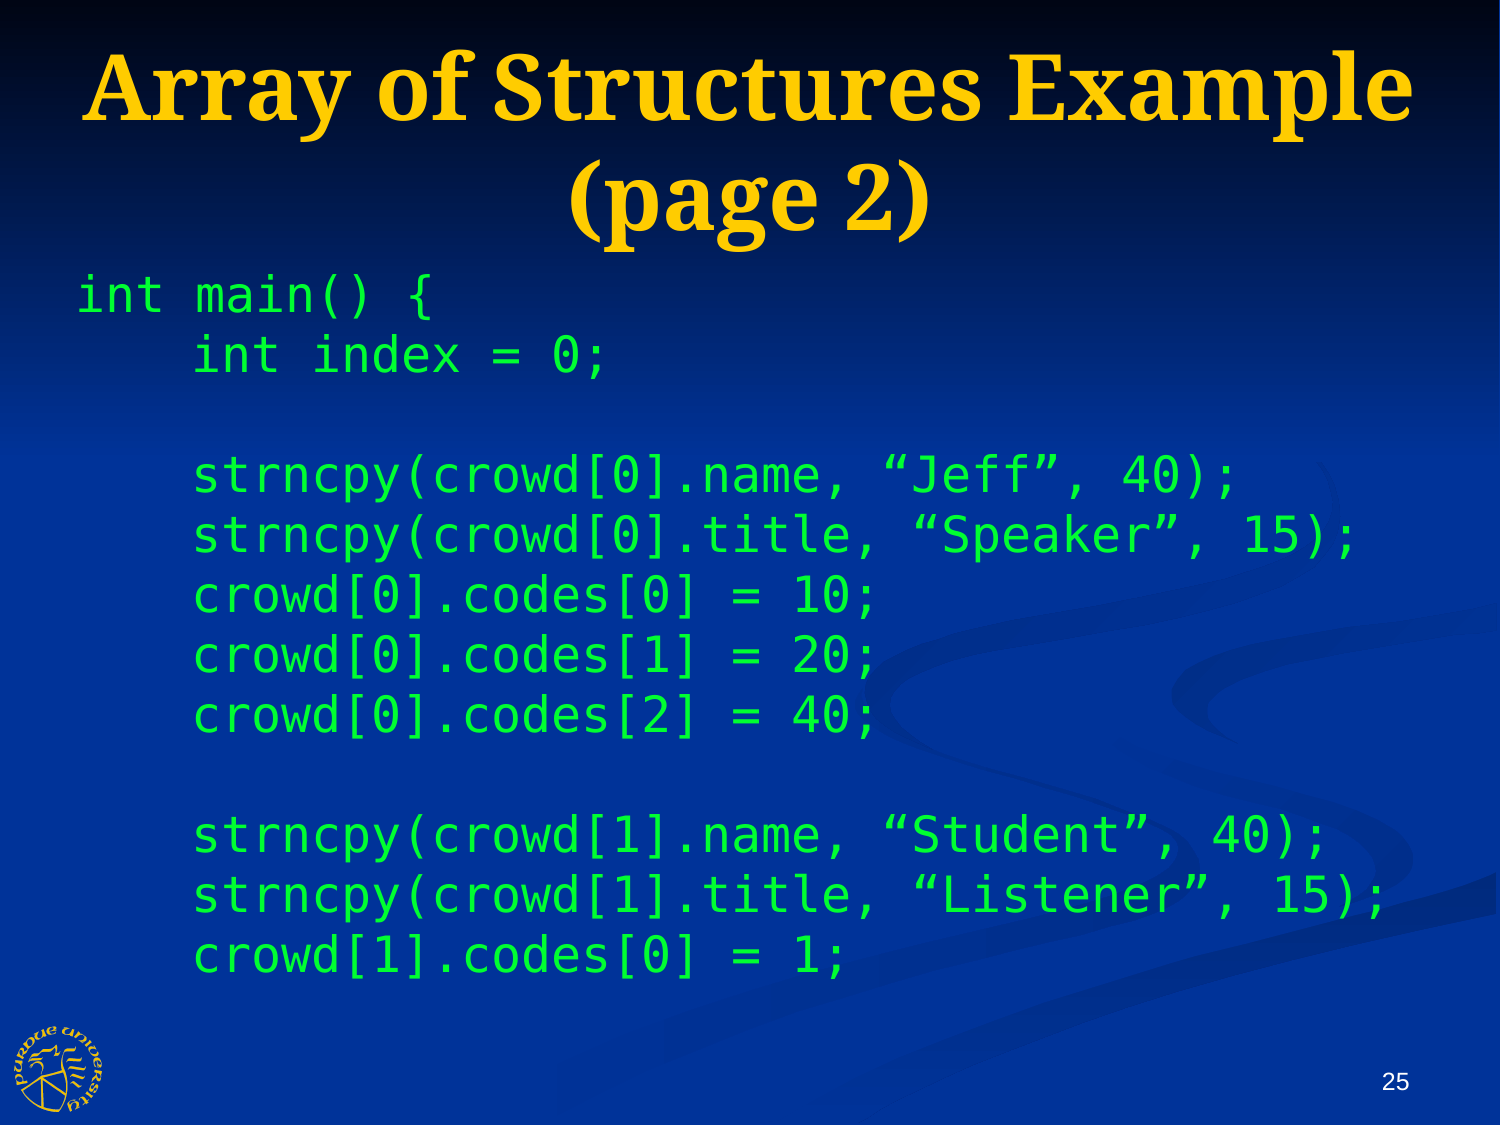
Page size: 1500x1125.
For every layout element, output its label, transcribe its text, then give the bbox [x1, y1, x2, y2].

slide_number 25 [1074, 1025, 1425, 1104]
title Array of Structures Example (page 2) [75, 28, 1425, 249]
list int main() { int index = 0; strncpy(crowd[0].name, “Jeff”, 40); strncpy(crowd[0].title, “Speaker”, 15); crowd[0].codes[0] = 10; crowd[0].codes[1] = 20; crowd[0].codes[2] = 40; strncpy(crowd[1].name, “Student”, 40); strncpy(crowd[1].title, “Listener”, 15); crowd[1].codes[0] = 1; [75, 262, 1425, 962]
picture [14, 1026, 102, 1112]
